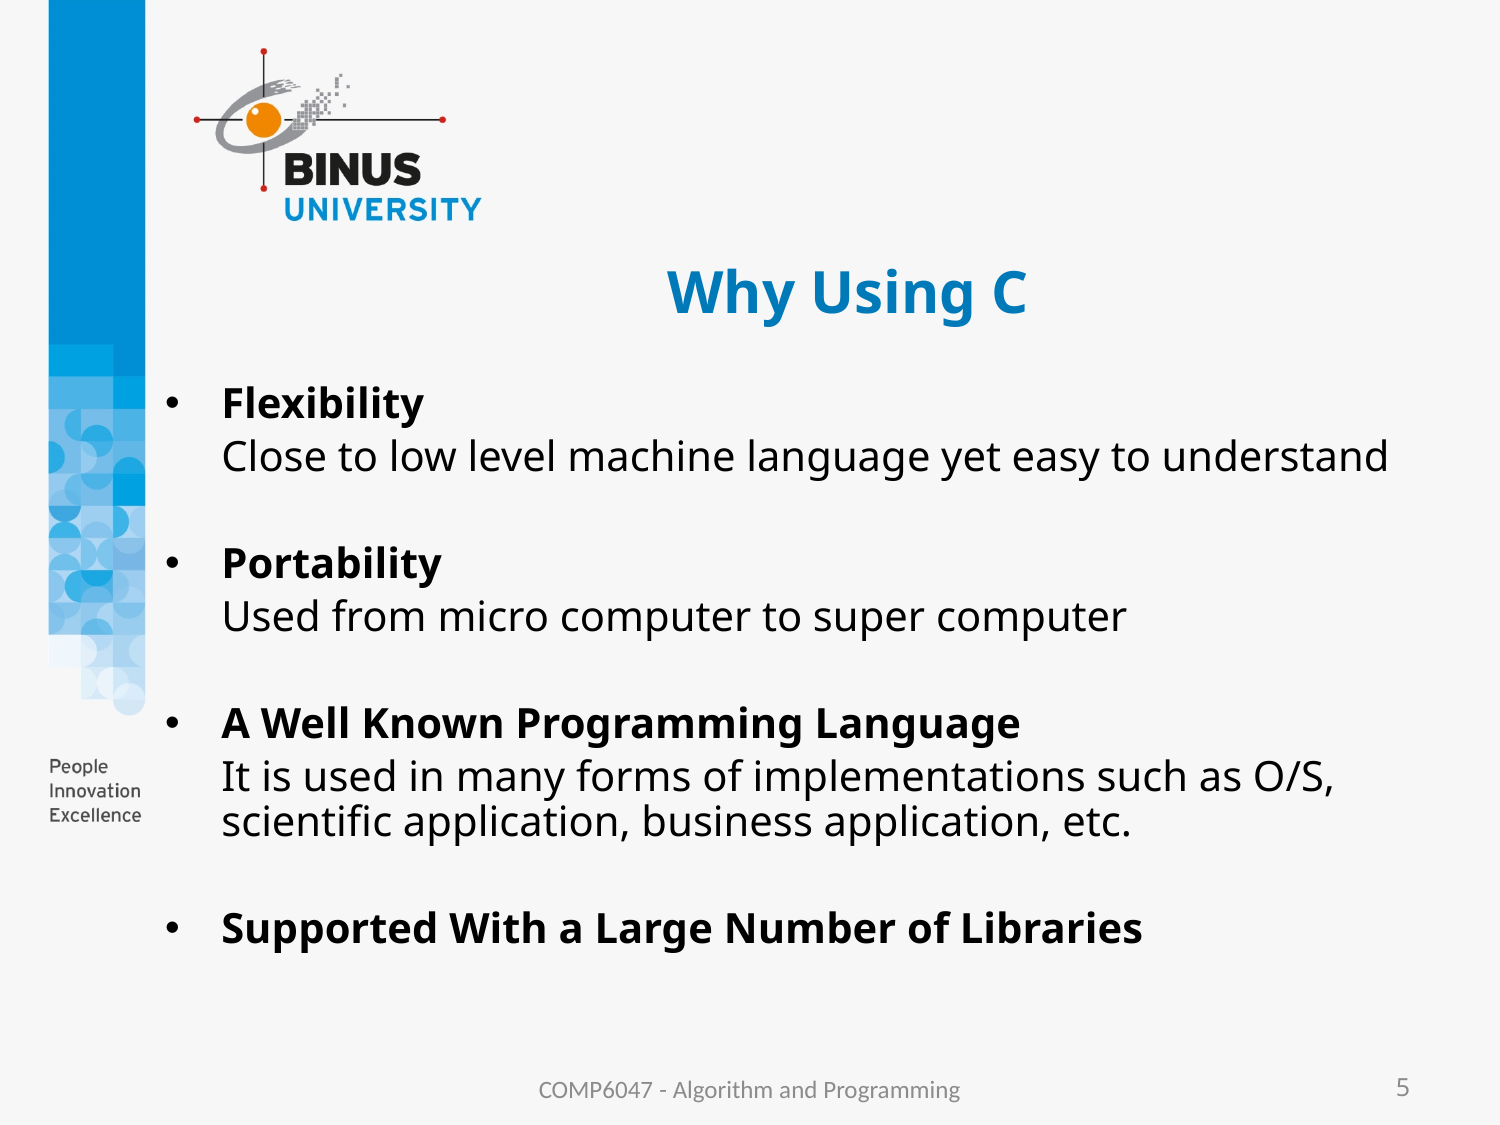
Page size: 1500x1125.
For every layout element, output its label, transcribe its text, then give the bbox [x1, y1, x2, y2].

picture [0, 0, 1500, 845]
list Flexibility Close to low level machine language yet easy to understand Portability Used from micro computer to super computer A Well Known Programming Language It is used in many forms of implementations such as O/S, scientific application, business application, etc. Supported With a Large Number of Libraries [150, 375, 1438, 986]
title Why Using C [287, 224, 1409, 355]
slide_number 5 [1074, 1058, 1425, 1119]
footer COMP6047 - Algorithm and Programming [512, 1058, 988, 1119]
